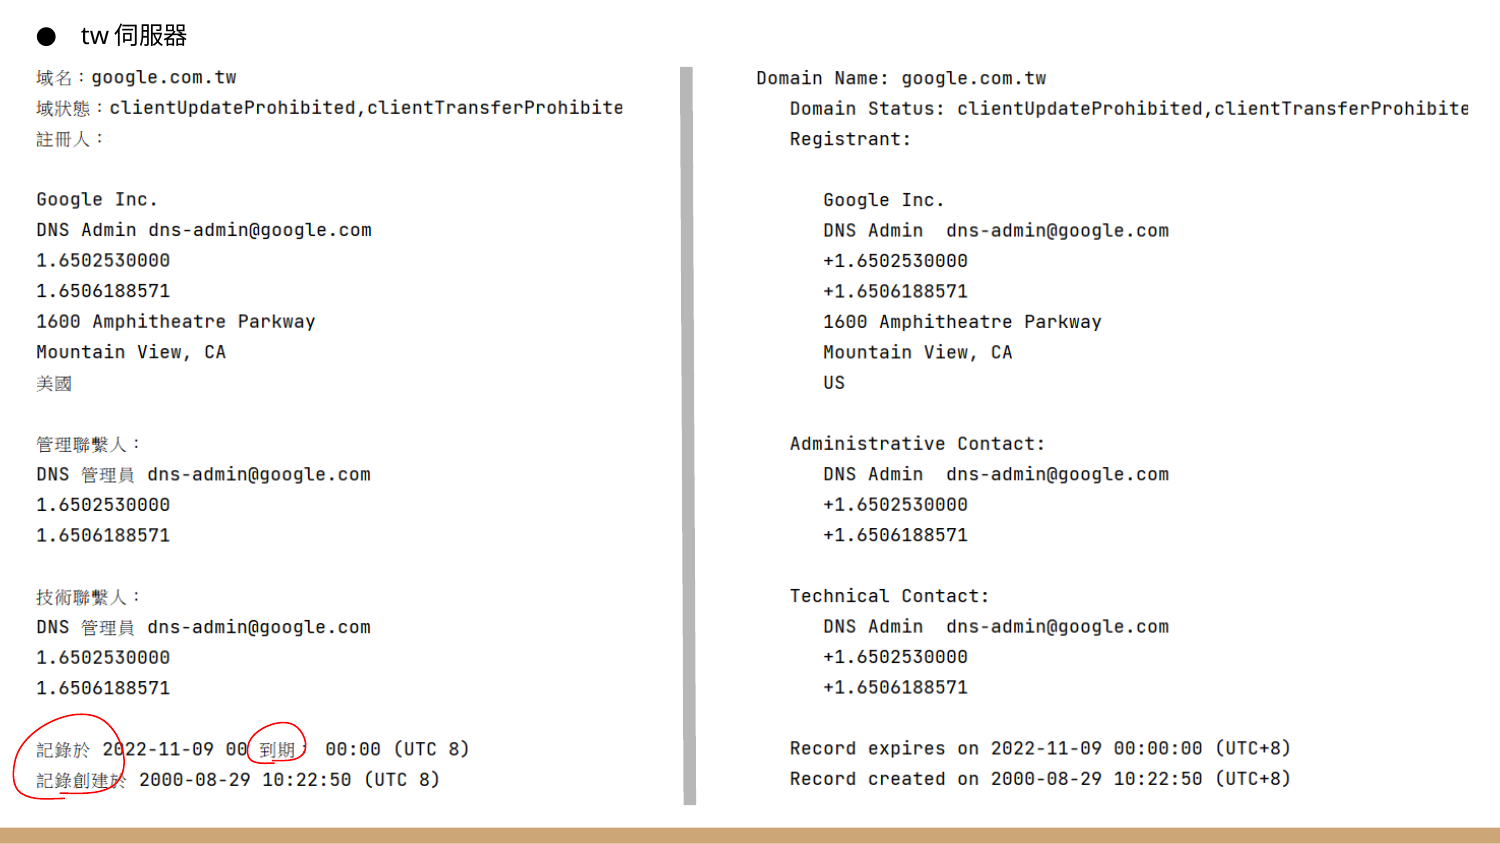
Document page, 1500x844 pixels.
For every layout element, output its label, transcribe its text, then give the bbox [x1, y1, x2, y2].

picture [753, 66, 1469, 789]
text_box [13, 740, 65, 799]
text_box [686, 66, 691, 806]
picture [31, 66, 623, 789]
title tw伺服器 [0, 0, 248, 67]
